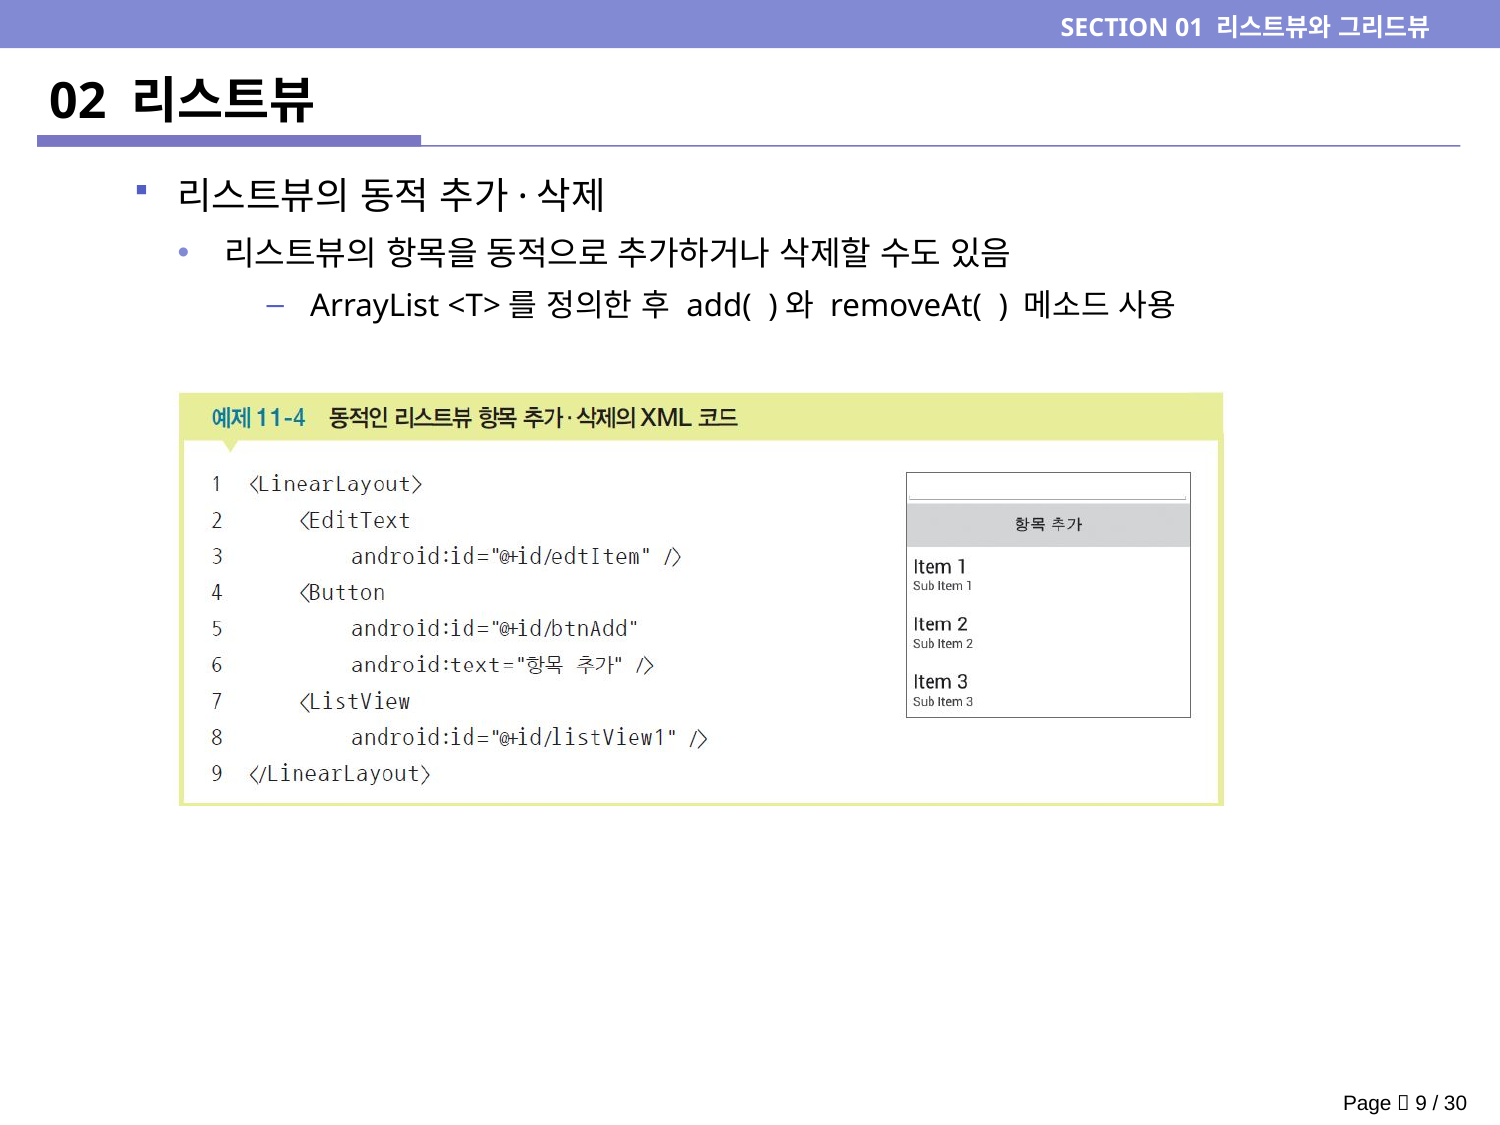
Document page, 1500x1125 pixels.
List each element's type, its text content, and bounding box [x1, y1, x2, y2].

text_box SECTION 01 리스트뷰와 그리드뷰 [1045, 3, 1500, 49]
picture [172, 391, 1228, 806]
list 리스트뷰의 동적 추가·삭제 리스트뷰의 항목을 동적으로 추가하거나 삭제할 수도 있음 ArrayList <T>를 정의한 후 add( )와 removeAt( ) 메소드 사용 [104, 171, 1382, 880]
title 02 리스트뷰 [48, 67, 1448, 132]
